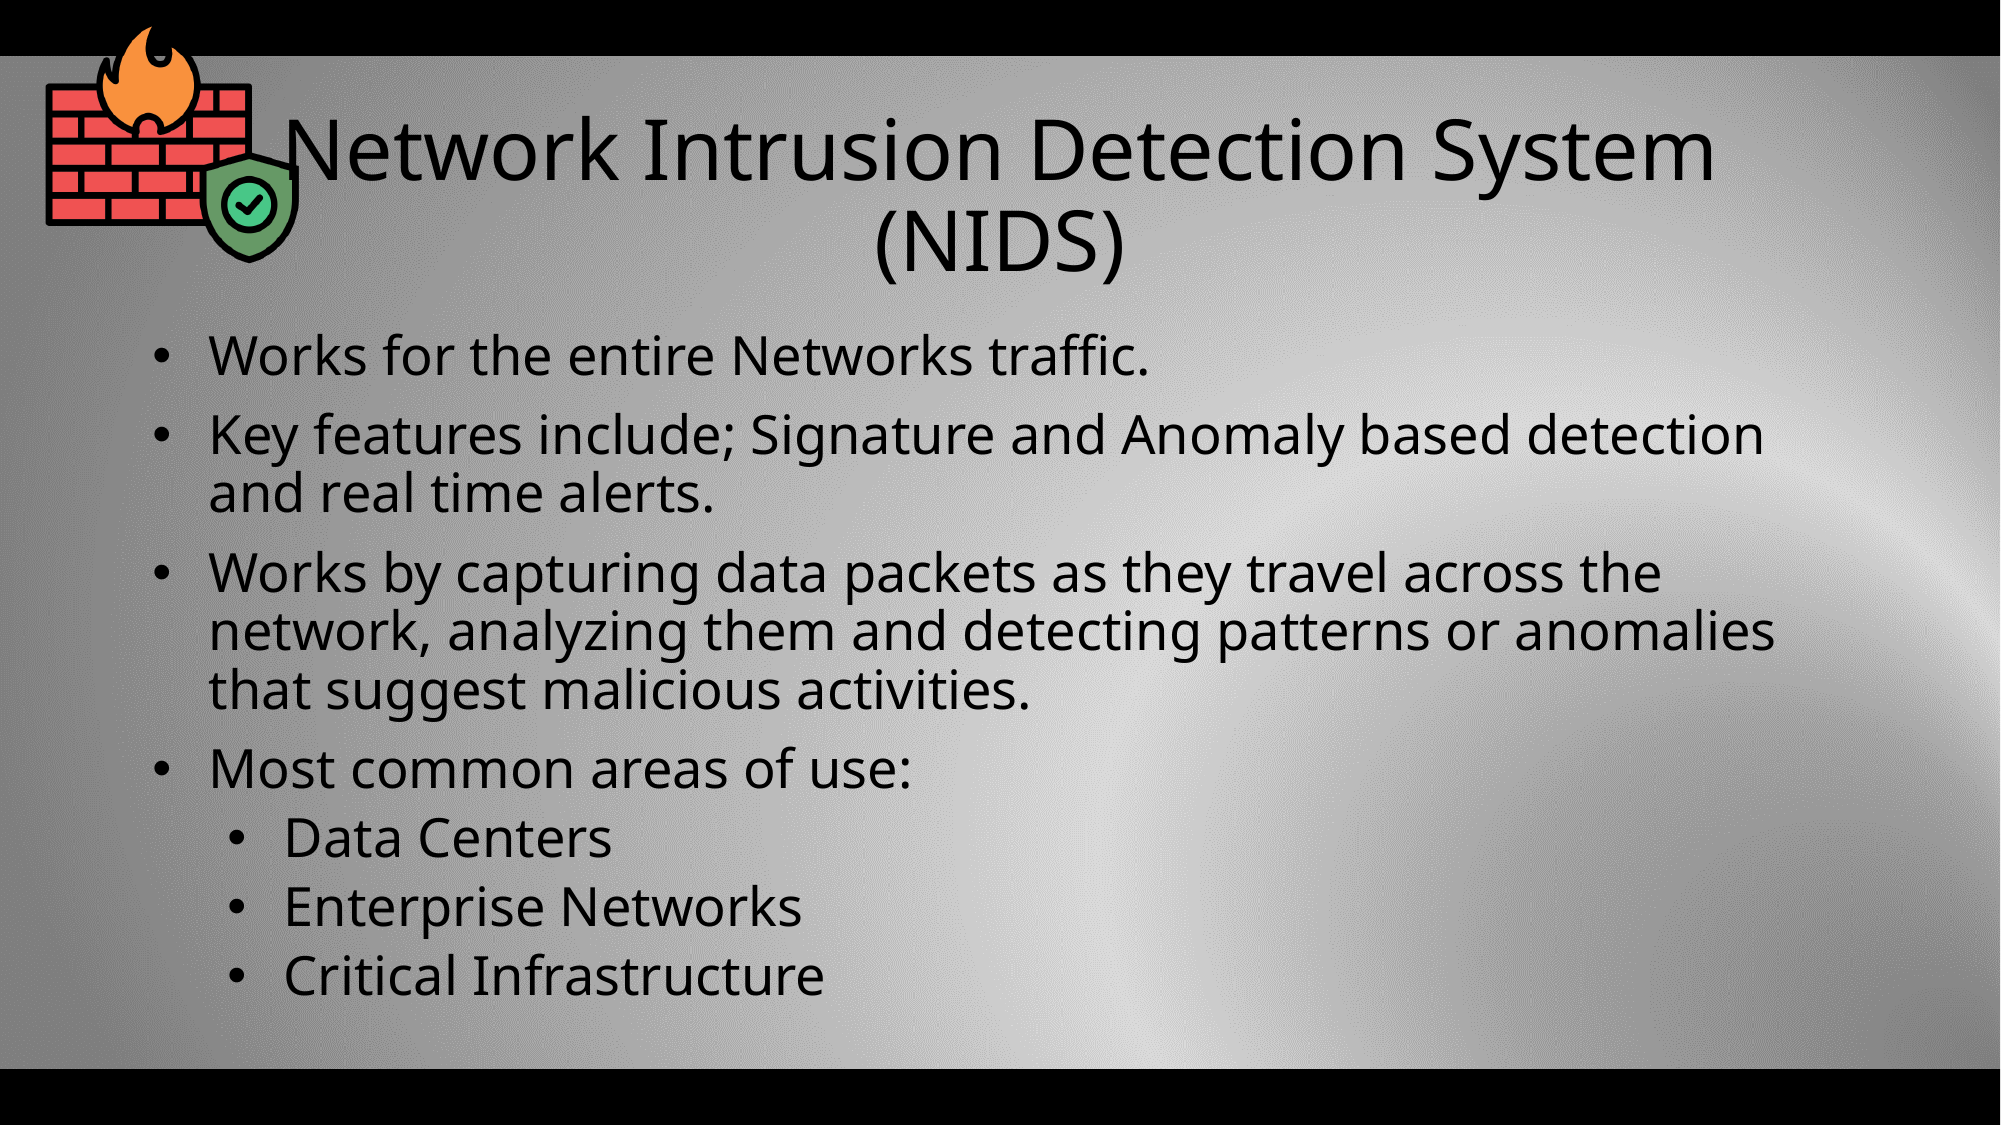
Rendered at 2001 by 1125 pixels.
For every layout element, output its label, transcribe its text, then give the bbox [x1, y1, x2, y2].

picture [36, 4, 308, 276]
text_box Network Intrusion Detection System (NIDS) [240, 1, 1760, 301]
text_box [0, 0, 2000, 1125]
text_box Works for the entire Networks traffic. Key features include; Signature and Anomaly based detection and real time alerts. Works by capturing data packets as they travel across the network, analyzing them and detecting patterns or anomalies that suggest malicious activities. Most common areas of use: Data Centers Enterprise Networks Critical Infrastructure [137, 320, 1872, 885]
